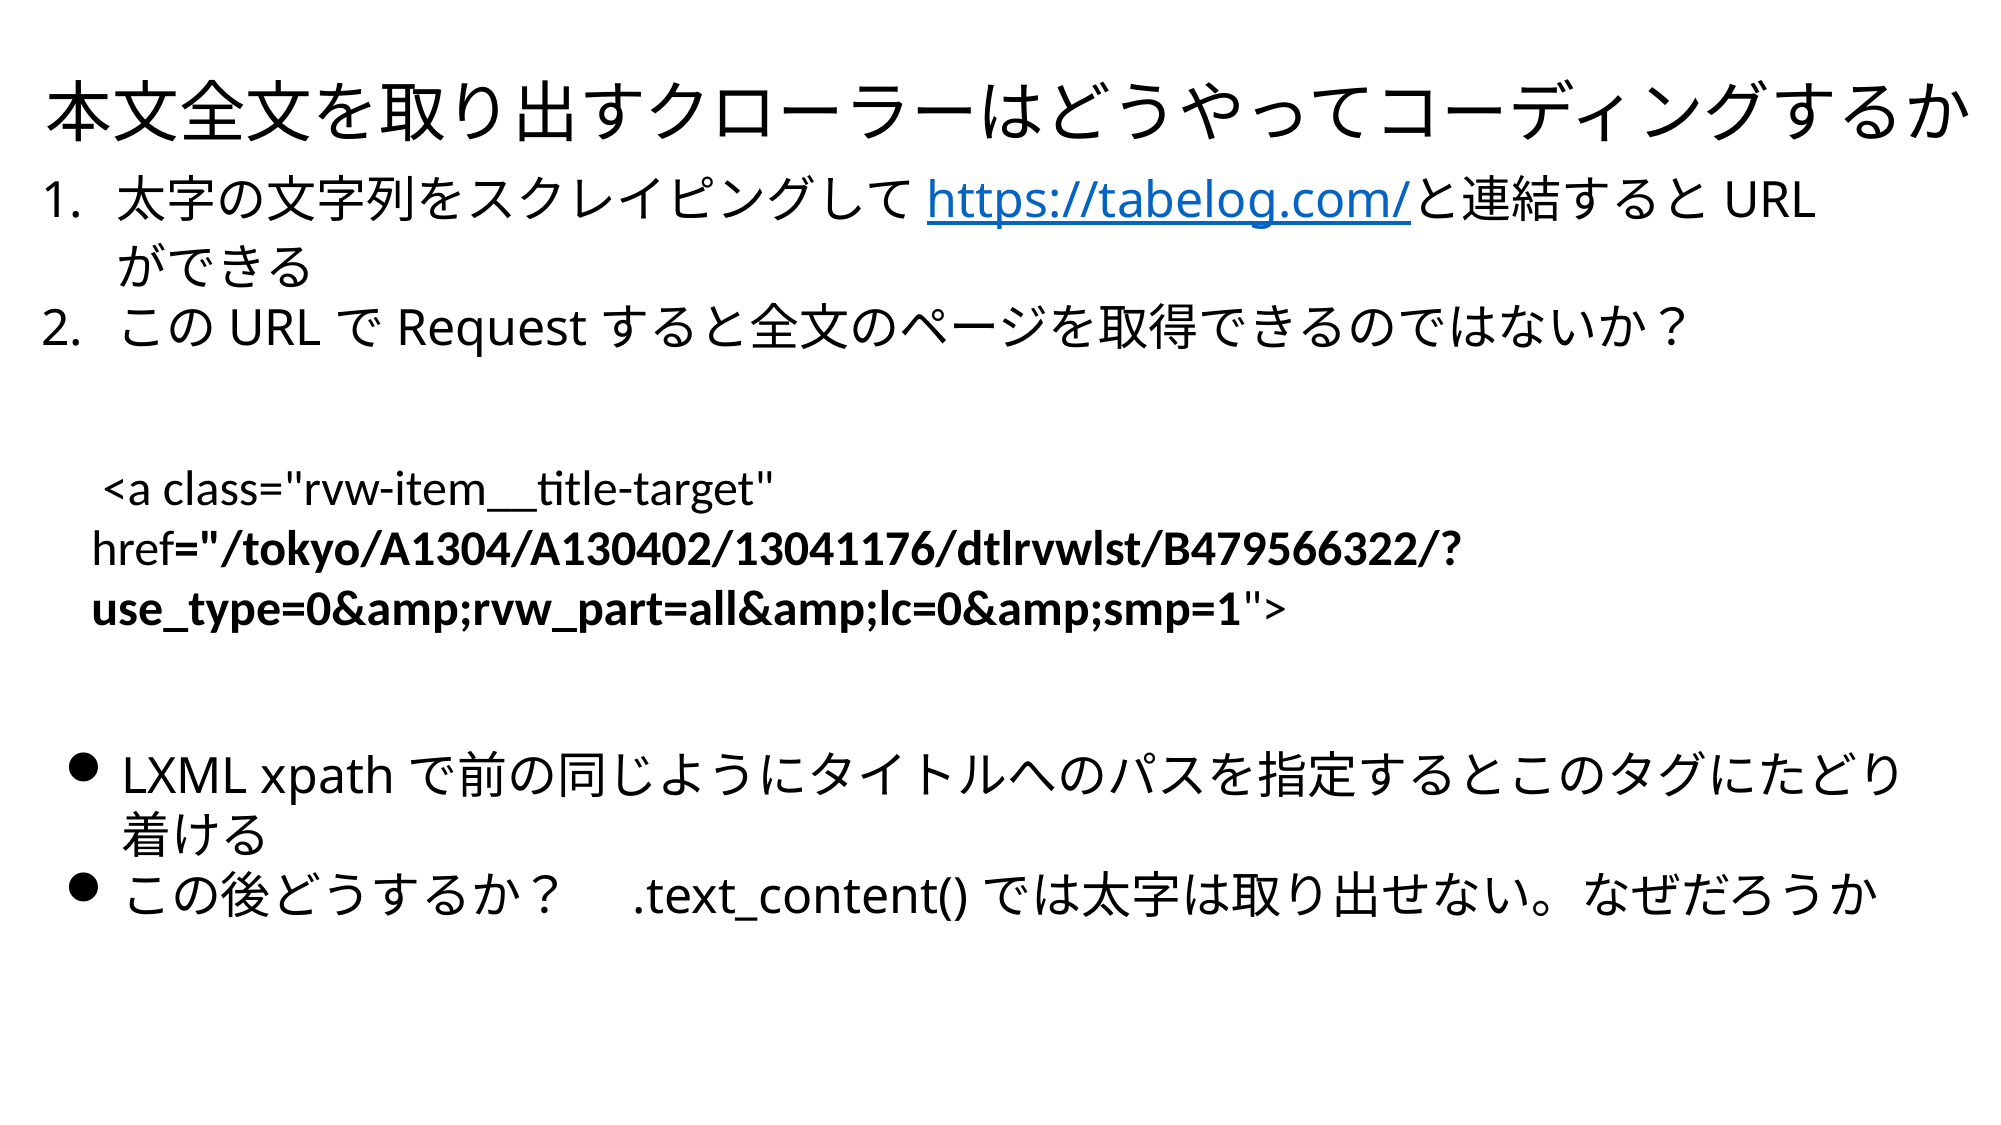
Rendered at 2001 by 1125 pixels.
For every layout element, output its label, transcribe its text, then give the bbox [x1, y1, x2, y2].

text_box LXML xpathで前の同じようにタイトルへのパスを指定するとこのタグにたどり着ける この後どうするか？ .text_content()では太字は取り出せない。なぜだろうか [49, 735, 1938, 931]
text_box 本文全文を取り出すクローラーはどうやってコーディングするか [30, 62, 1987, 158]
text_box 太字の文字列をスクレイピングしてhttps://tabelog.com/と連結するとURLができる このURLでRequestすると全文のページを取得できるのではないか？ [26, 159, 1883, 363]
text_box <a class="rvw-item__title-target" href="/tokyo/A1304/A130402/13041176/dtlrvwlst/B479566322/?use_type=0&amp;rvw_part=all&amp;lc=0&amp;smp=1"> [76, 447, 1786, 643]
